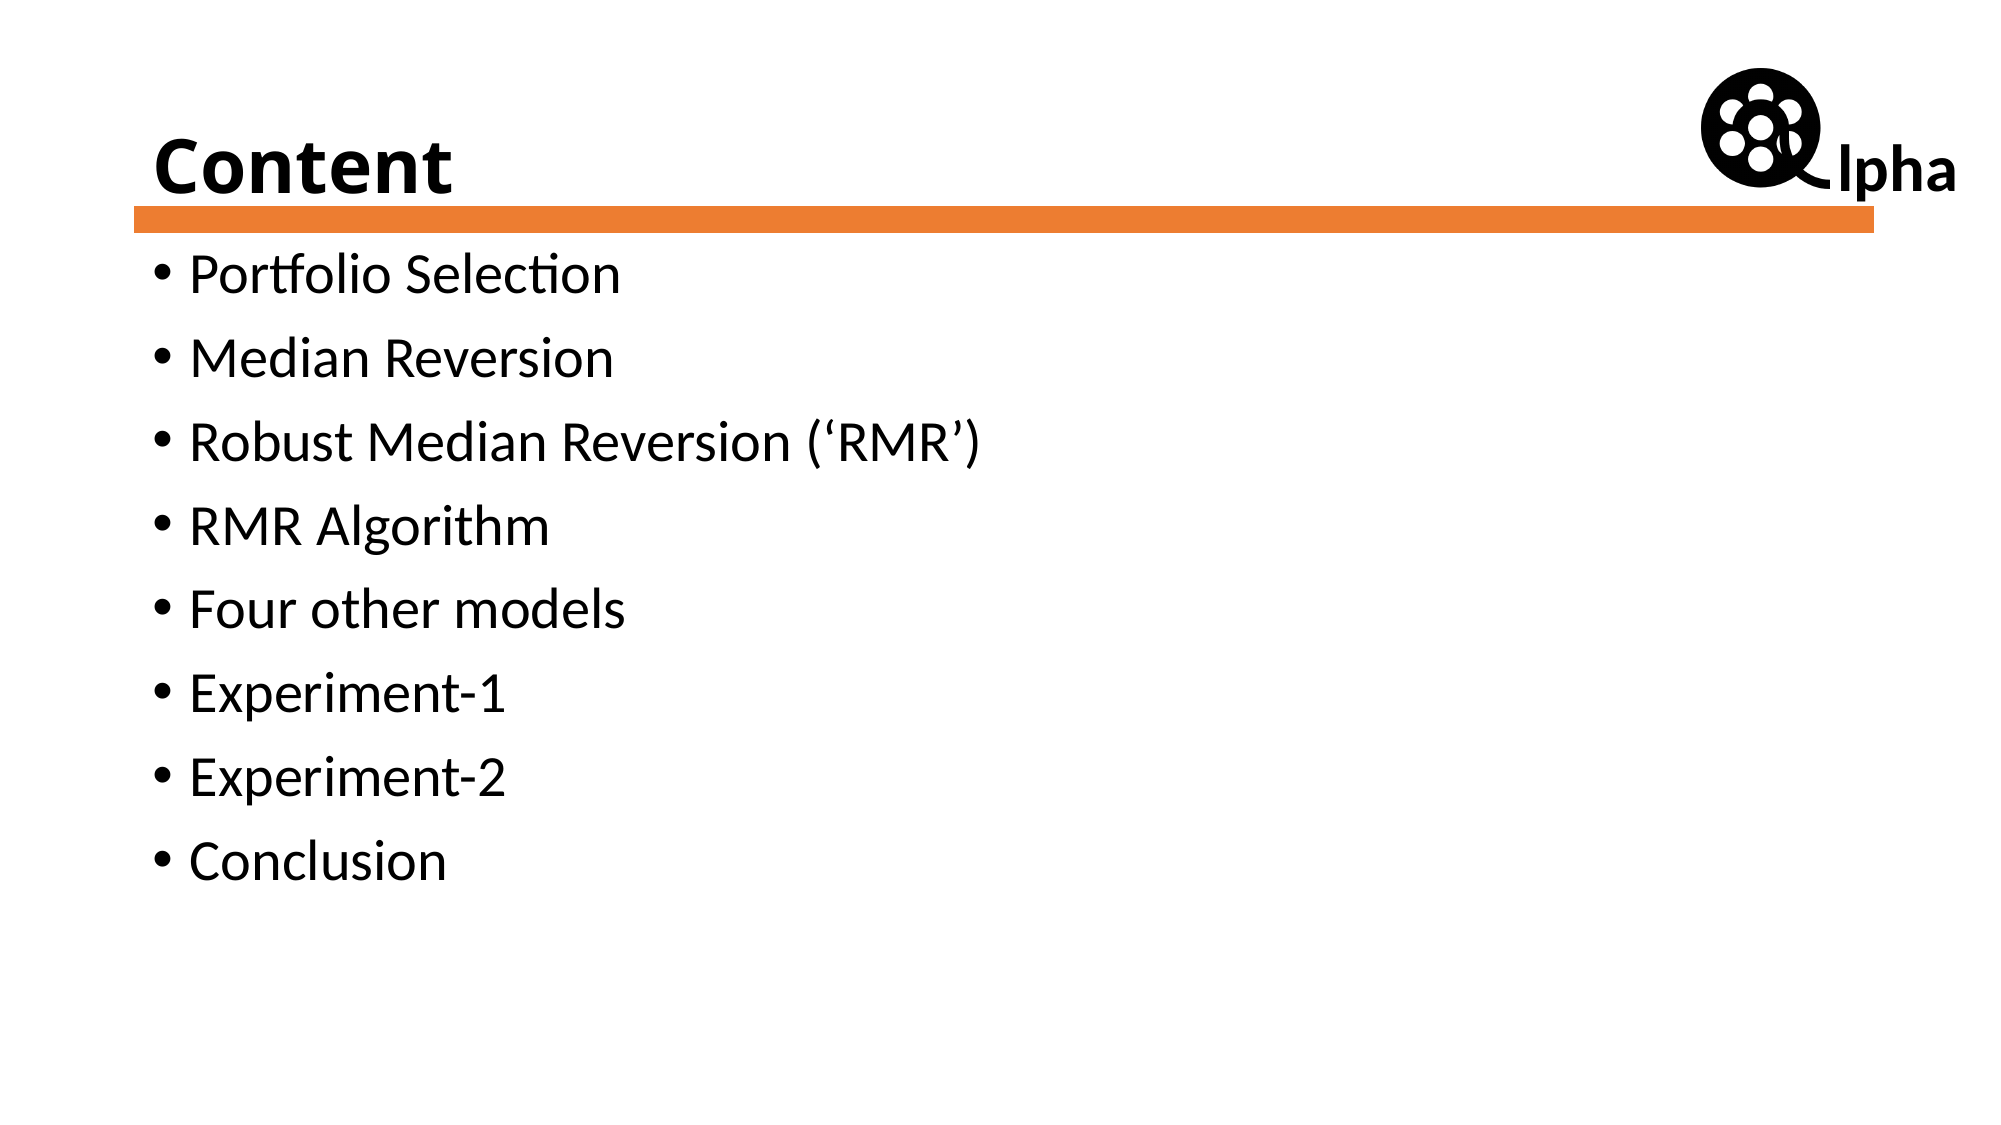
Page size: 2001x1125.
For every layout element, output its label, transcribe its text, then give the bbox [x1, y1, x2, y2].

title Content [137, 126, 1863, 212]
list Portfolio Selection Median Reversion Robust Median Reversion (‘RMR’) RMR Algorithm Four other models Experiment-1 Experiment-2 Conclusion [137, 235, 1863, 1014]
picture [1685, 52, 1836, 126]
